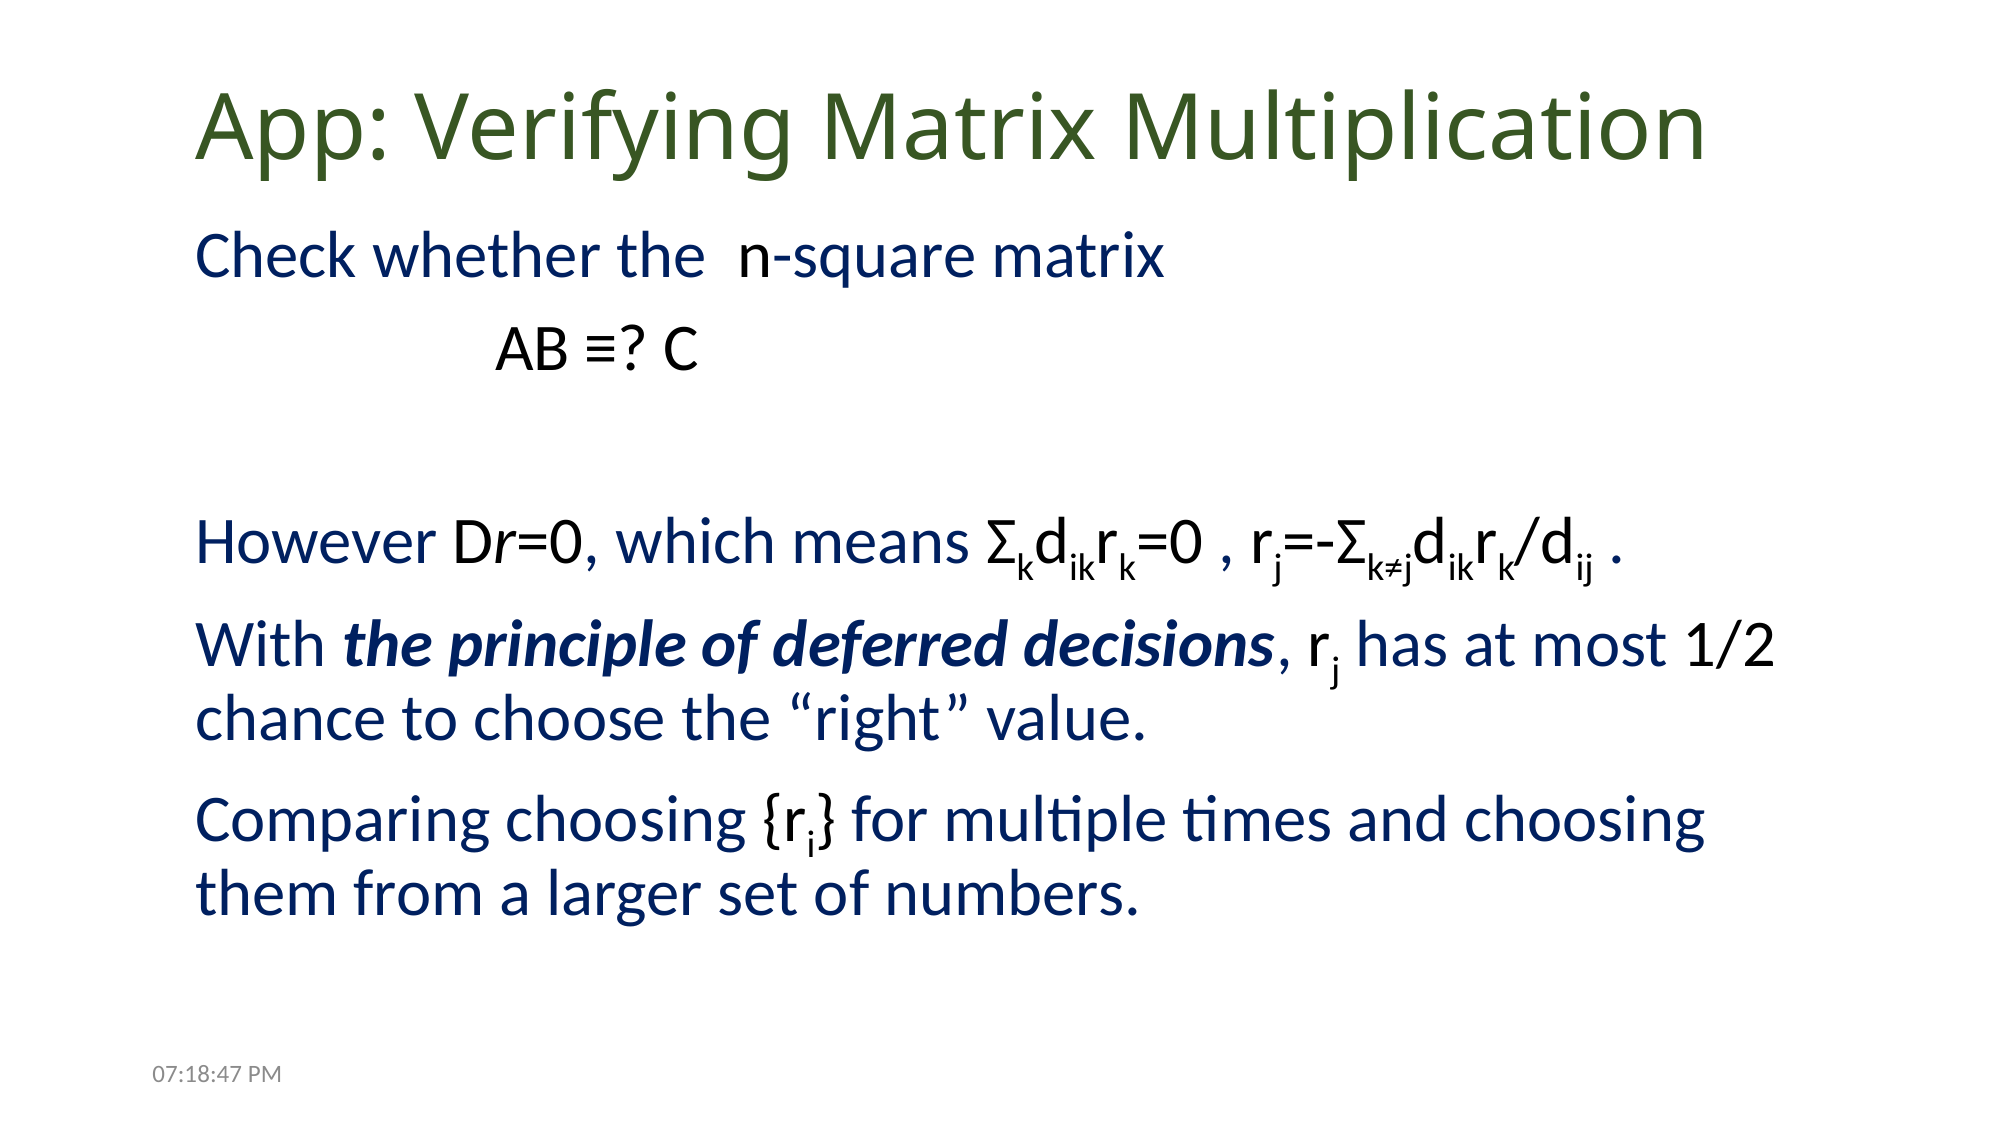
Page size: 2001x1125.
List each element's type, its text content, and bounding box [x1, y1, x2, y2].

list Check whether the n-square matrix AB ≡? C However Dr=0, which means Σkdikrk=0 , rj=-Σk≠jdikrk/dij . With the principle of deferred decisions, rj has at most 1/2 chance to choose the “right” value. Comparing choosing {ri} for multiple times and choosing them from a larger set of numbers. [180, 212, 1830, 1033]
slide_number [137, 1042, 588, 1103]
title App: Verifying Matrix Multiplication [180, 47, 1830, 212]
